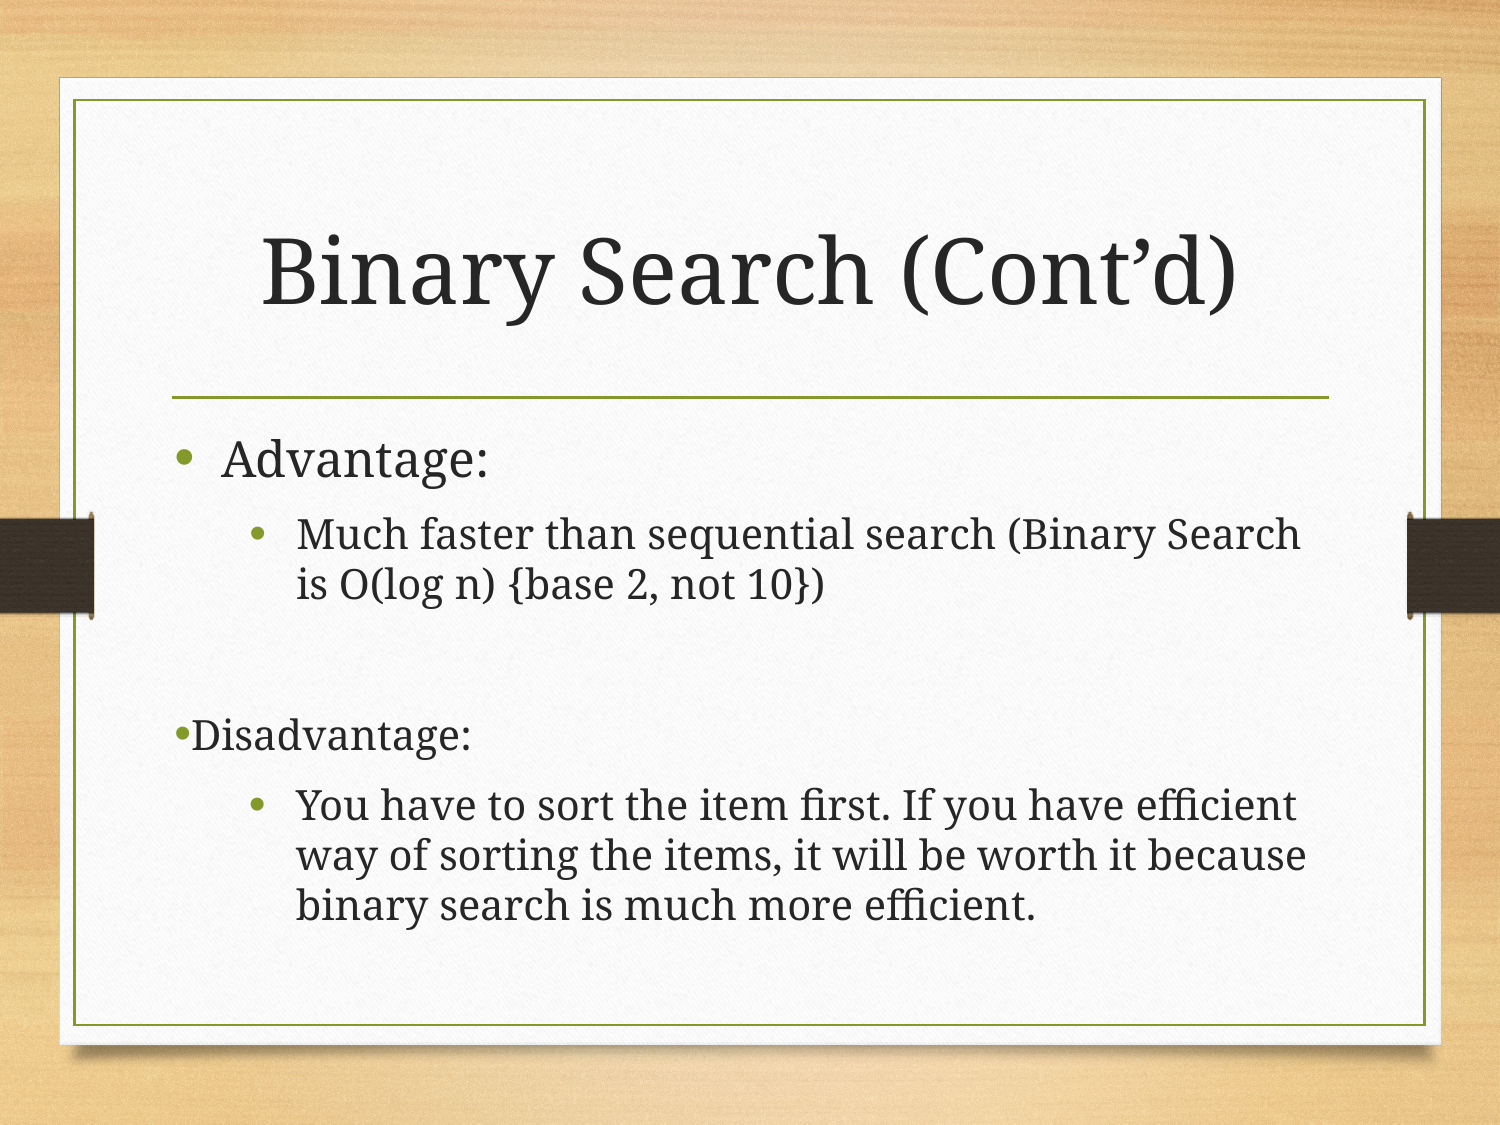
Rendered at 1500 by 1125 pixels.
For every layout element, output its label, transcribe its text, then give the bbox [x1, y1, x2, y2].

list Advantage: Much faster than sequential search (Binary Search is O(log n) {base 2, not 10}) Disadvantage: You have to sort the item first. If you have efficient way of sorting the items, it will be worth it because binary search is much more efficient. [159, 419, 1341, 964]
title Binary Search (Cont’d) [159, 161, 1341, 375]
picture [0, 0, 1500, 1125]
